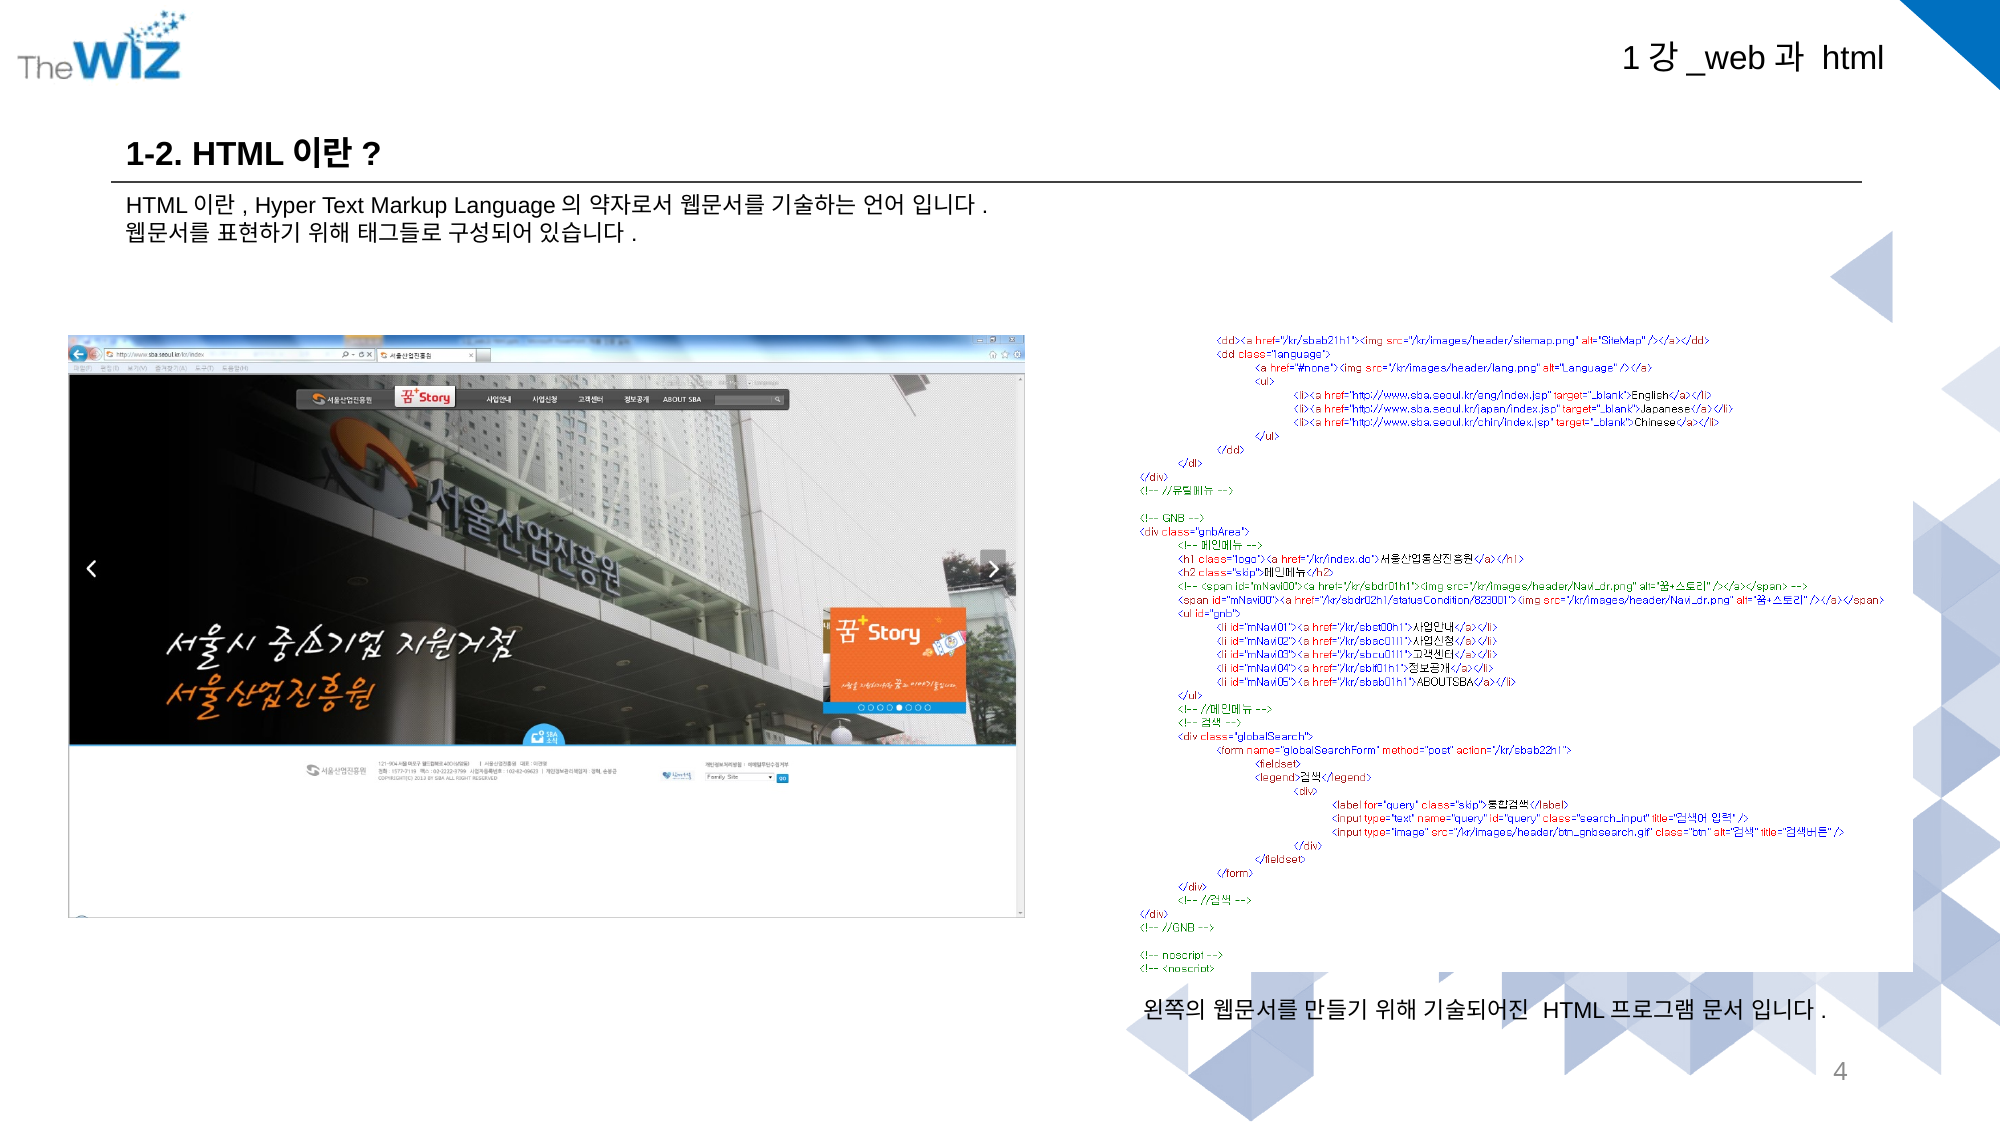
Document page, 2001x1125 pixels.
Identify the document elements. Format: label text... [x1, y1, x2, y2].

picture [0, 0, 215, 90]
picture [1093, 335, 1913, 972]
text_box 왼쪽의 웹문서를 만들기 위해 기술되어진 HTML프로그램 문서 입니다. [1128, 988, 1893, 1031]
picture [68, 335, 1025, 918]
text_box HTML이란, Hyper Text Markup Language의 약자로서 웹문서를 기술하는 언어 입니다. 웹문서를 표현하기 위해 태그들로 구성되어 있습니다. [111, 183, 1863, 253]
slide_number 4 [1412, 1042, 1863, 1103]
text_box 1-2. HTML이란? [111, 124, 1863, 180]
